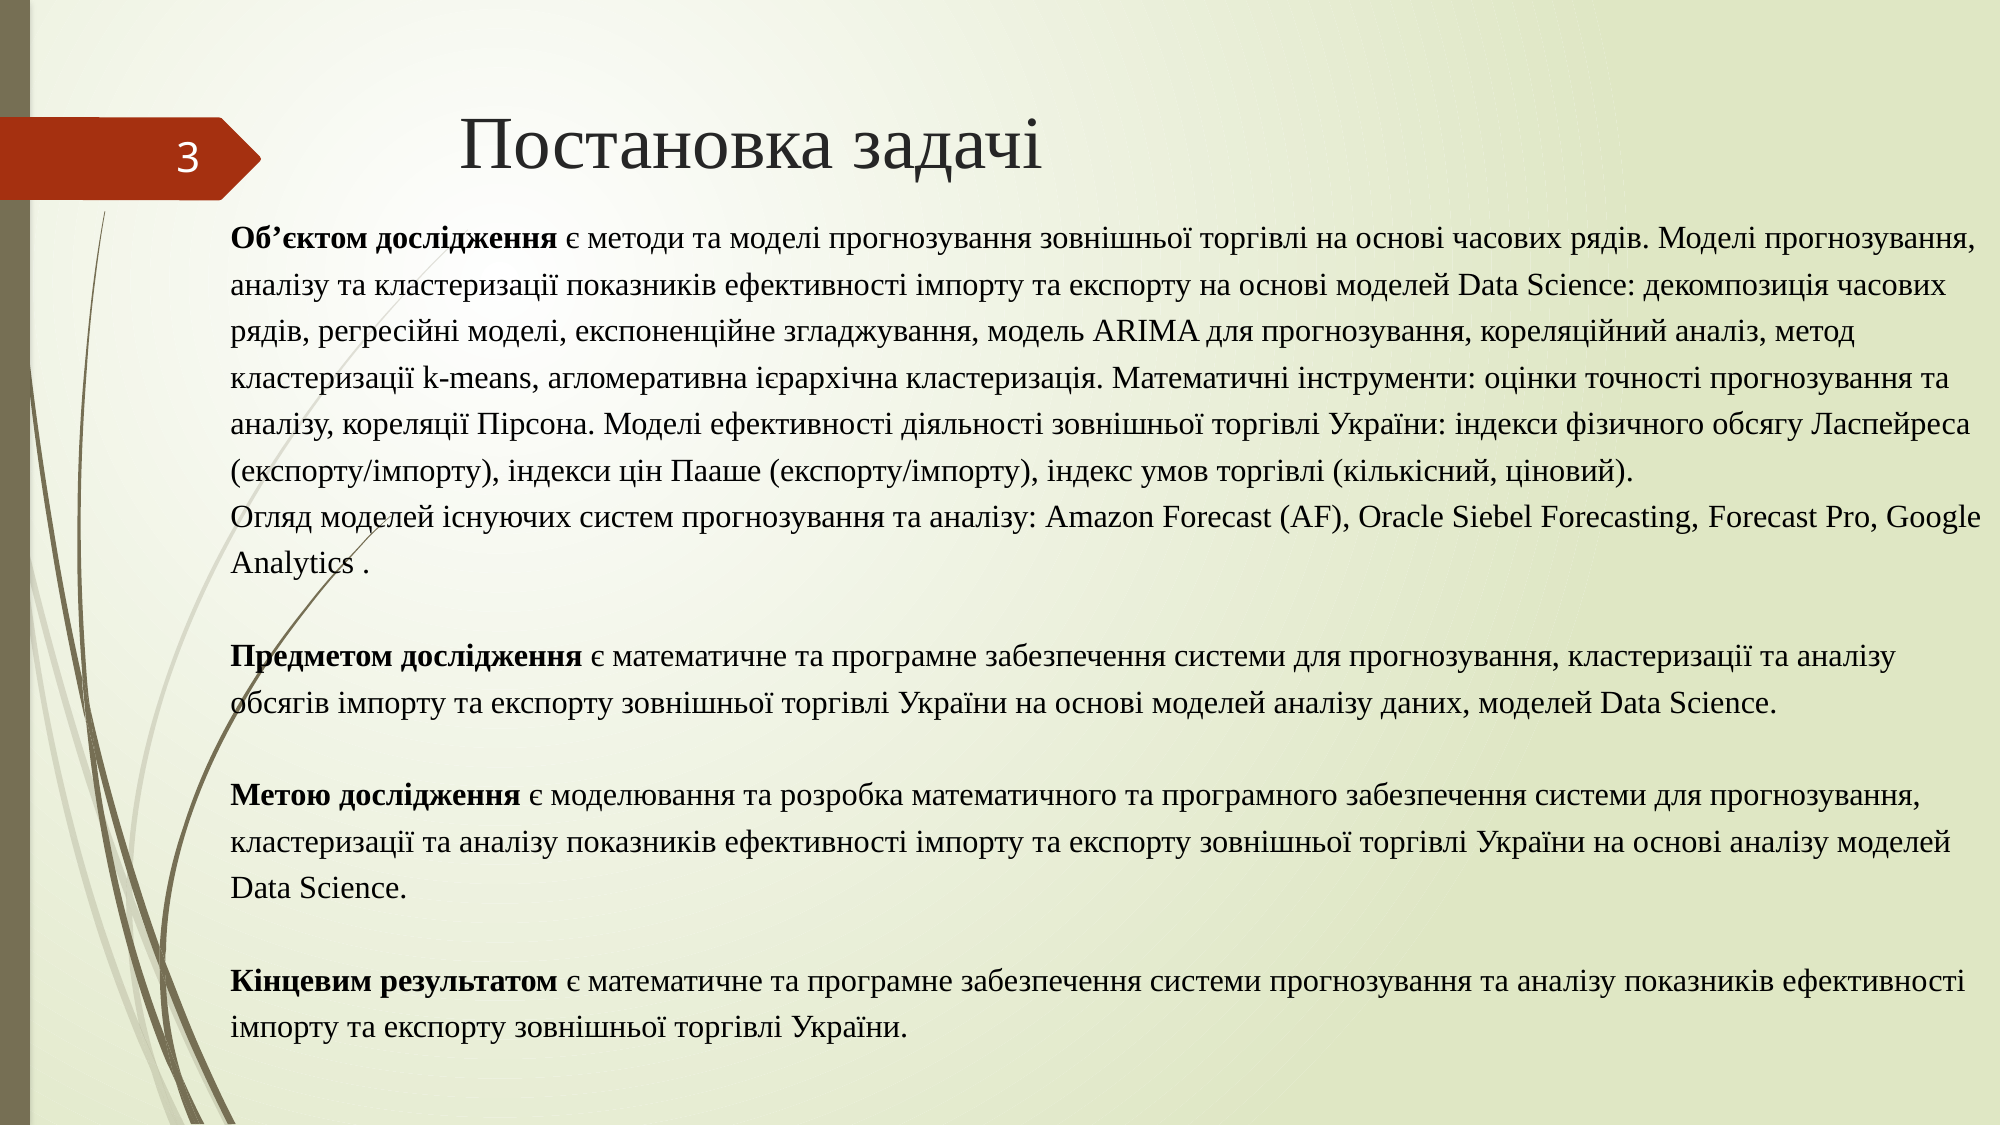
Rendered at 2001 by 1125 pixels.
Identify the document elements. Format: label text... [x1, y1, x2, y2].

list Об’єктом дослідження є методи та моделі прогнозування зовнішньої торгівлі на основі часових рядів. Моделі прогнозування, аналізу та кластеризації показників ефективності імпорту та експорту на основі моделей Data Science: декомпозиція часових рядів, регресійні моделі, експоненційне згладжування, модель ARIMA для прогнозування, кореляційний аналіз, метод кластеризації k-means, агломеративна ієрархічна кластеризація. Математичні інструменти: оцінки точності прогнозування та аналізу, кореляції Пірсона. Моделі ефективності діяльності зовнішньої торгівлі України: індекси фізичного обсягу Ласпейреса (експорту/імпорту), індекси цін Пааше (експорту/імпорту), індекс умов торгівлі (кількісний, ціновий). Огляд моделей існуючих систем прогнозування та аналізу: Amazon Forecast (AF), Oracle Siebel Forecasting, Forecast Pro, Google Analytics . Предметом дослідження є математичне та програмне забезпечення системи для прогнозування, кластеризації та аналізу обсягів імпорту та експорту зовнішньої торгівлі України на основі моделей аналізу даних, моделей Data Science. Метою дослідження є моделювання та розробка математичного та програмного забезпечення системи для прогнозування, кластеризації та аналізу показників ефективності імпорту та експорту зовнішньої торгівлі України на основі аналізу моделей Data Science. Кінцевим результатом є математичне та програмне забезпечення системи прогнозування та аналізу показників ефективності імпорту та експорту зовнішньої торгівлі України. [215, 201, 2000, 1069]
slide_number 3 [87, 129, 216, 190]
title Постановка задачі [444, 86, 1907, 201]
